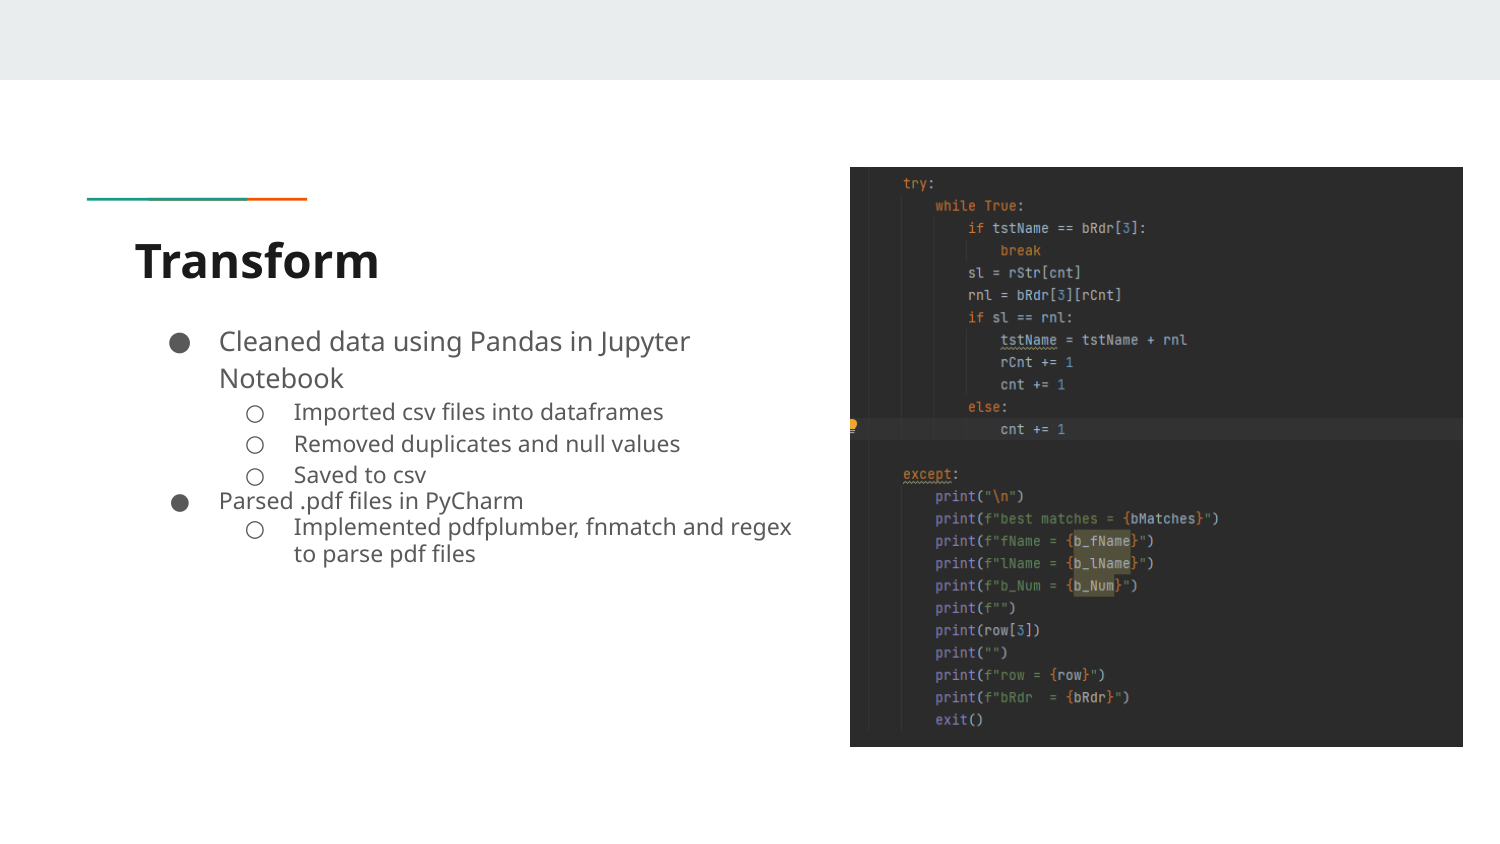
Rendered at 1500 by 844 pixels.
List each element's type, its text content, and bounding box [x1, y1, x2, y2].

picture [849, 166, 1463, 748]
list Cleaned data using Pandas in Jupyter Notebook Imported csv files into dataframes Removed duplicates and null values Saved to csv Parsed .pdf files in PyCharm Implemented pdfplumber, fnmatch and regex to parse pdf files [128, 304, 830, 784]
title Transform [119, 216, 844, 305]
